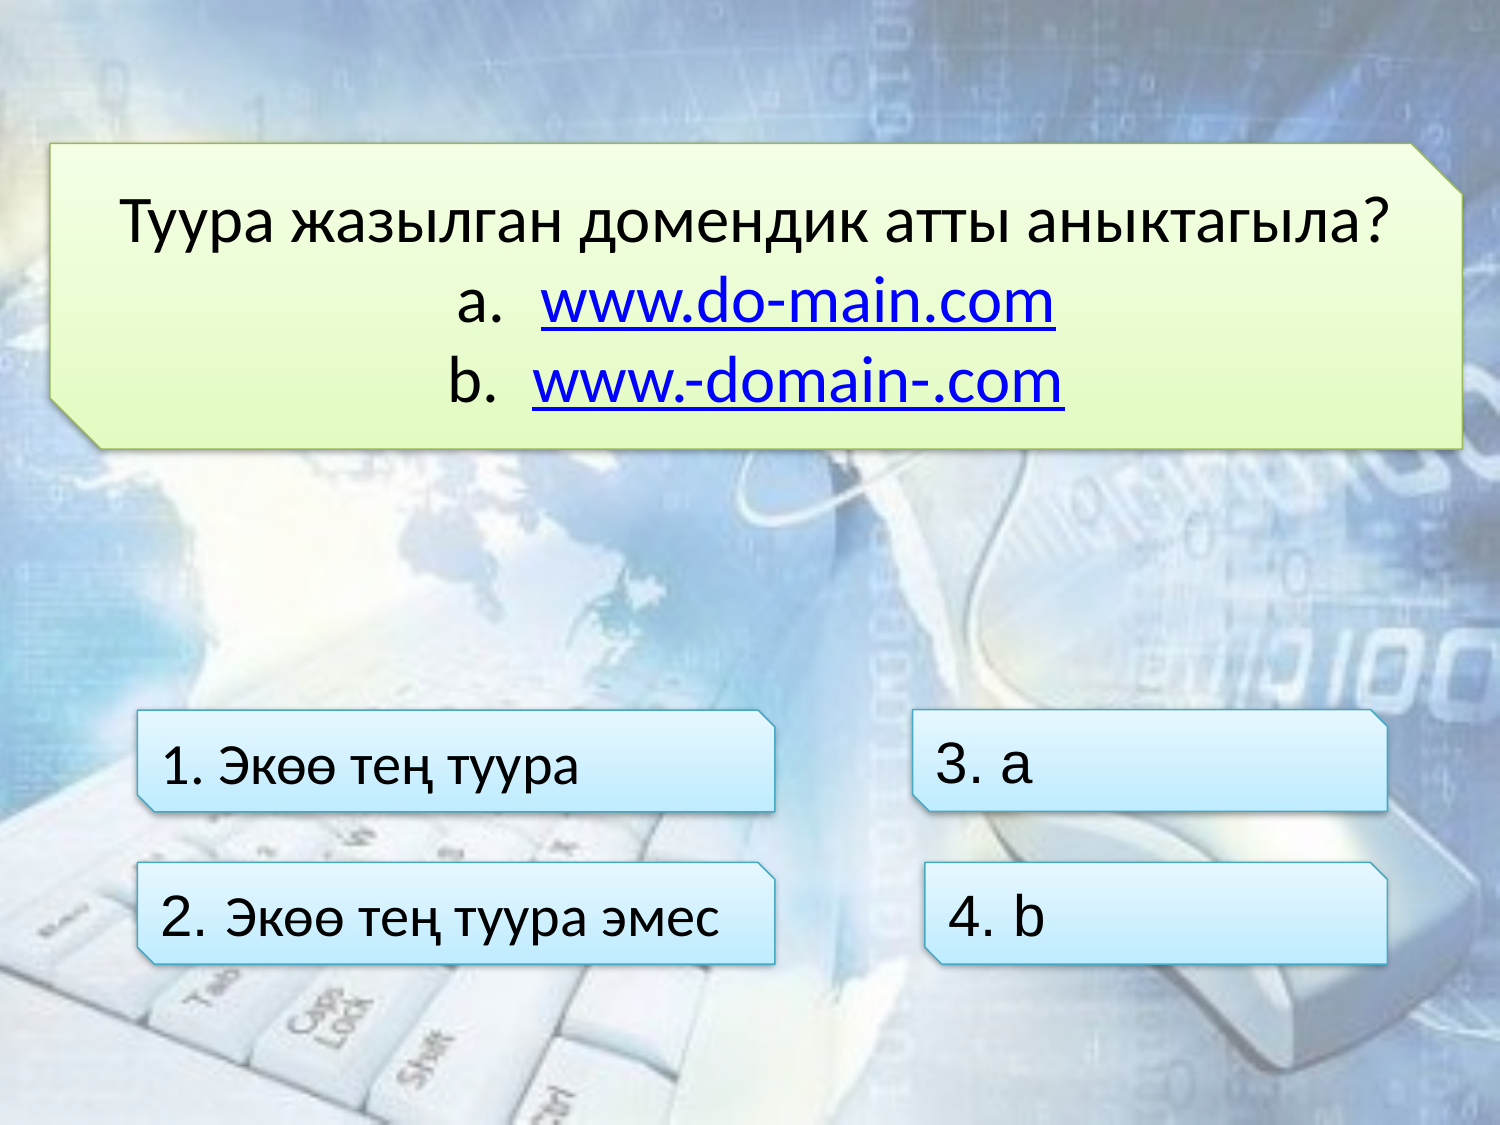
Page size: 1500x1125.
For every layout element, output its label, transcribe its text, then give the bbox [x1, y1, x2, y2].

text_box 4. b [924, 861, 1389, 966]
text_box 3. а [911, 708, 1389, 813]
text_box 2. Экөө тең туура эмес [136, 861, 776, 966]
text_box Туура жазылган домендик атты аныктагыла? www.do-main.com www.-domain-.com [49, 142, 1464, 450]
text_box 1. Экөө тең туура [136, 709, 776, 813]
